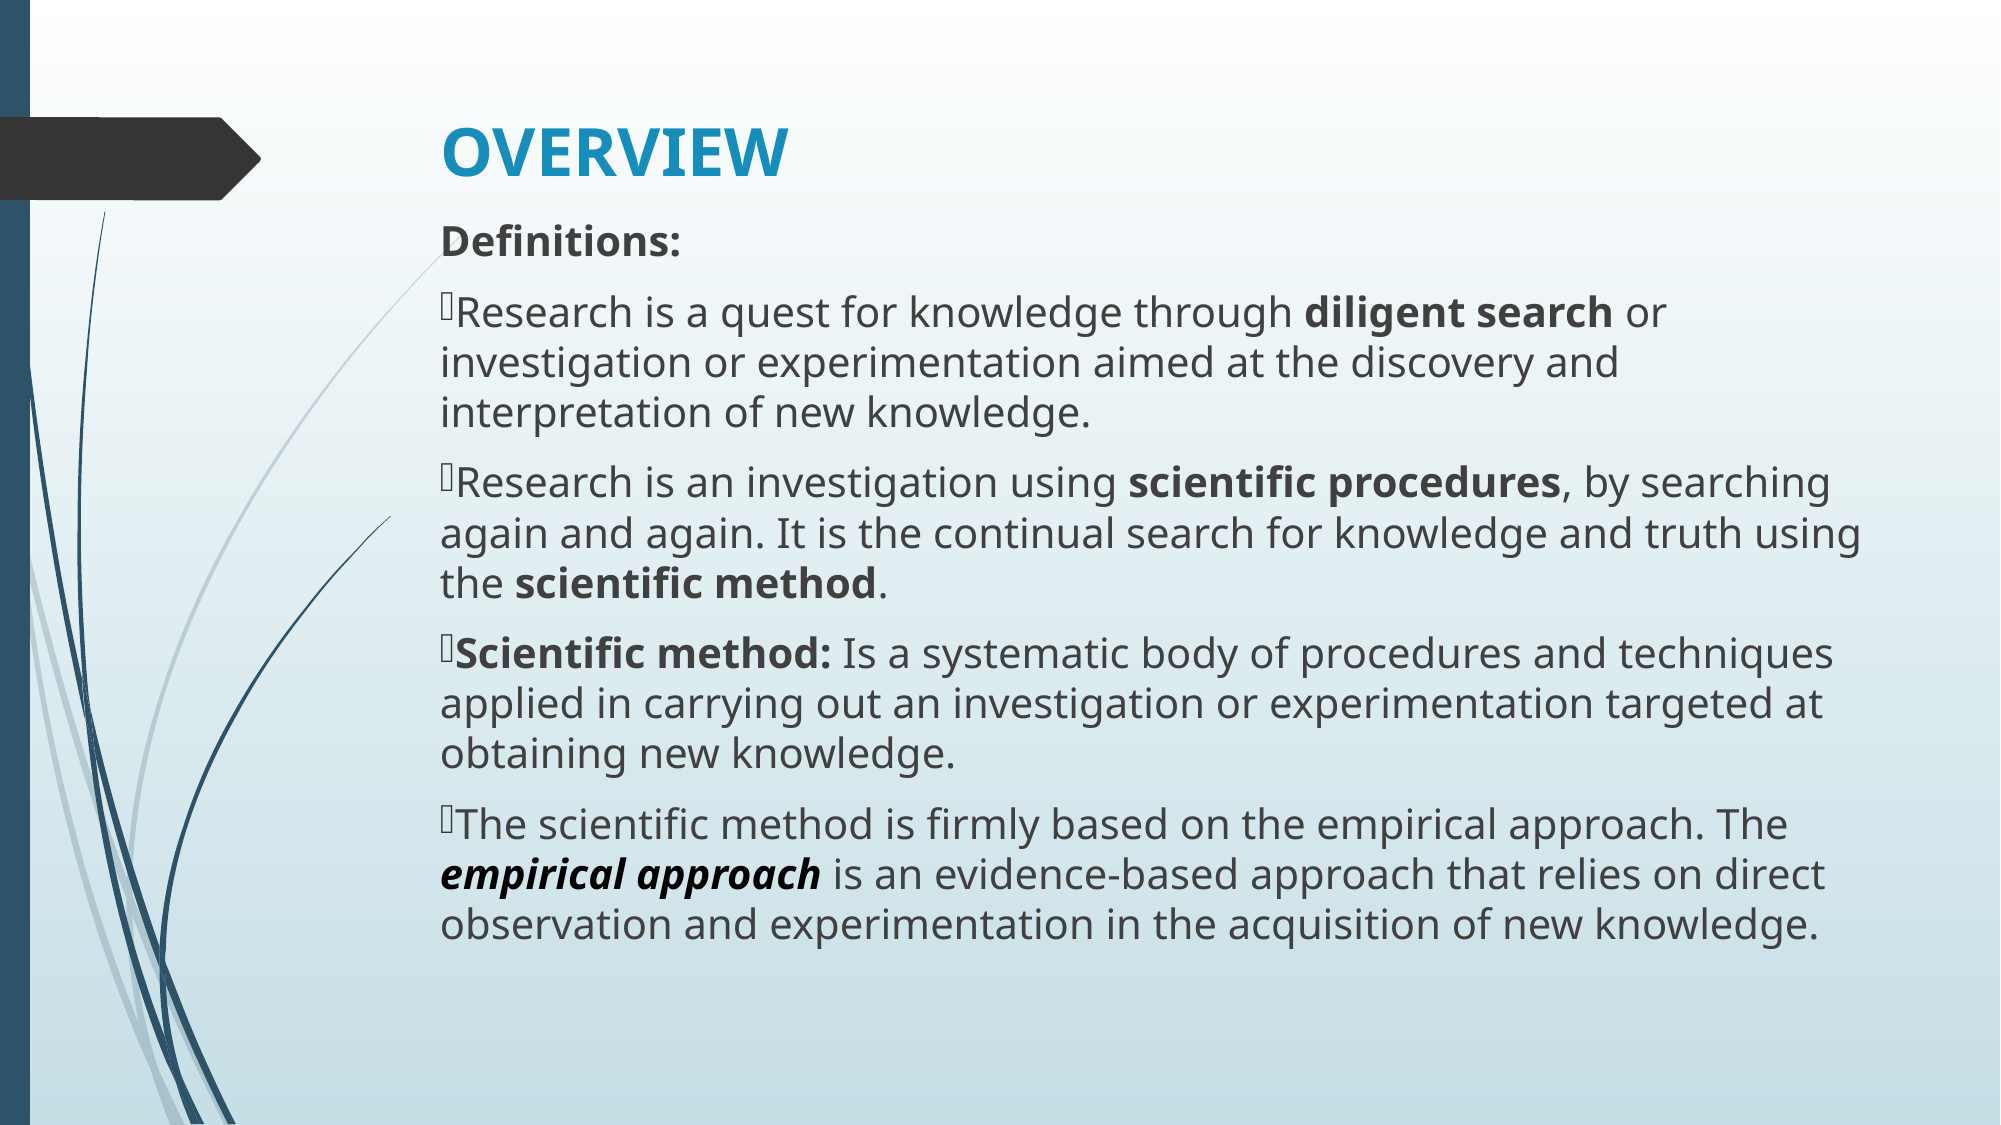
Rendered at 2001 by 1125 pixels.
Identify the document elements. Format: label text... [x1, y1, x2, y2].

title OVERVIEW [425, 102, 1888, 207]
list Definitions: Research is a quest for knowledge through diligent search or investigation or experimentation aimed at the discovery and interpretation of new knowledge. Research is an investigation using scientific procedures, by searching again and again. It is the continual search for knowledge and truth using the scientific method. Scientific method: Is a systematic body of procedures and techniques applied in carrying out an investigation or experimentation targeted at obtaining new knowledge. The scientific method is firmly based on the empirical approach. The empirical approach is an evidence-based approach that relies on direct observation and experimentation in the acquisition of new knowledge. [424, 207, 1889, 1069]
